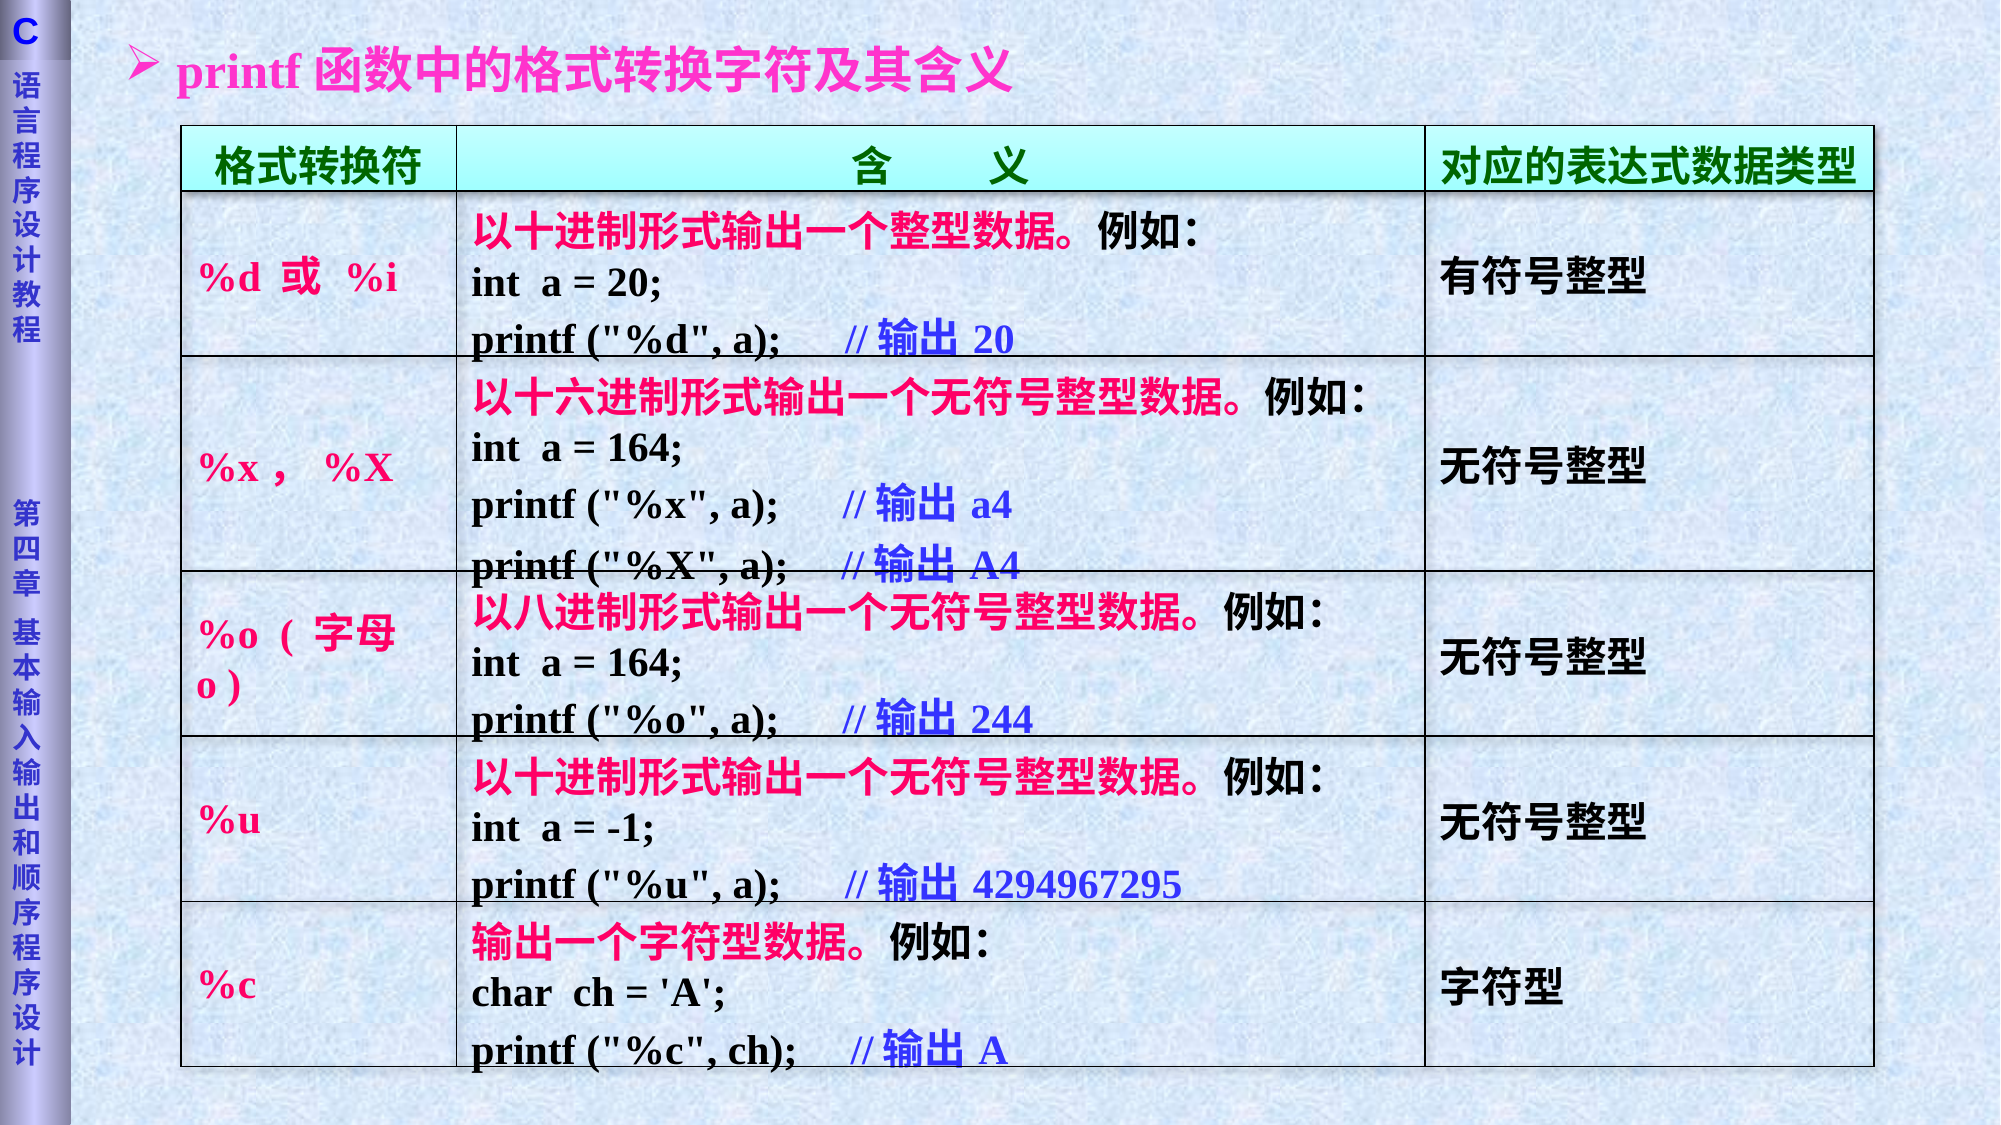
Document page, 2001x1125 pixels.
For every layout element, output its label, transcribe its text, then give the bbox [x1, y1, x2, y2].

table_cell 字符型 [1426, 902, 1873, 1066]
table_cell 以十六进制形式输出一个无符号整型数据。例如： int a = 164; printf ("%x", a); //输出a4 printf ("%X", a); //输出A4 [457, 357, 1424, 570]
table_cell %d 或 %i [182, 192, 456, 355]
table_header 格式转换符 [182, 126, 456, 190]
table_cell 有符号整型 [1426, 192, 1873, 355]
table_cell 无符号整型 [1426, 572, 1873, 735]
table_cell %c [182, 902, 456, 1066]
table_cell 以十进制形式输出一个整型数据。例如： int a = 20; printf ("%d", a); //输出20 [457, 192, 1424, 355]
table_cell 以八进制形式输出一个无符号整型数据。例如： int a = 164; printf ("%o", a); //输出244 [457, 572, 1424, 735]
table_cell 输出一个字符型数据。例如： char ch = 'A'; printf ("%c", ch); //输出A [457, 902, 1424, 1066]
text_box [0, 0, 71, 1125]
table_cell 无符号整型 [1426, 737, 1873, 901]
table_cell %o ( 字母o ) [182, 572, 456, 735]
table_header 对应的表达式数据类型 [1426, 126, 1873, 190]
picture [71, 0, 2001, 1125]
table_header 含 义 [457, 126, 1424, 190]
table_cell %u [182, 737, 456, 901]
table_cell 以十进制形式输出一个无符号整型数据。例如： int a = -1; printf ("%u", a); //输出4294967295 [457, 737, 1424, 901]
table_cell %x，%X [182, 357, 456, 570]
table_cell 无符号整型 [1426, 357, 1873, 570]
text_box printf函数中的格式转换字符及其含义 [109, 30, 1055, 106]
